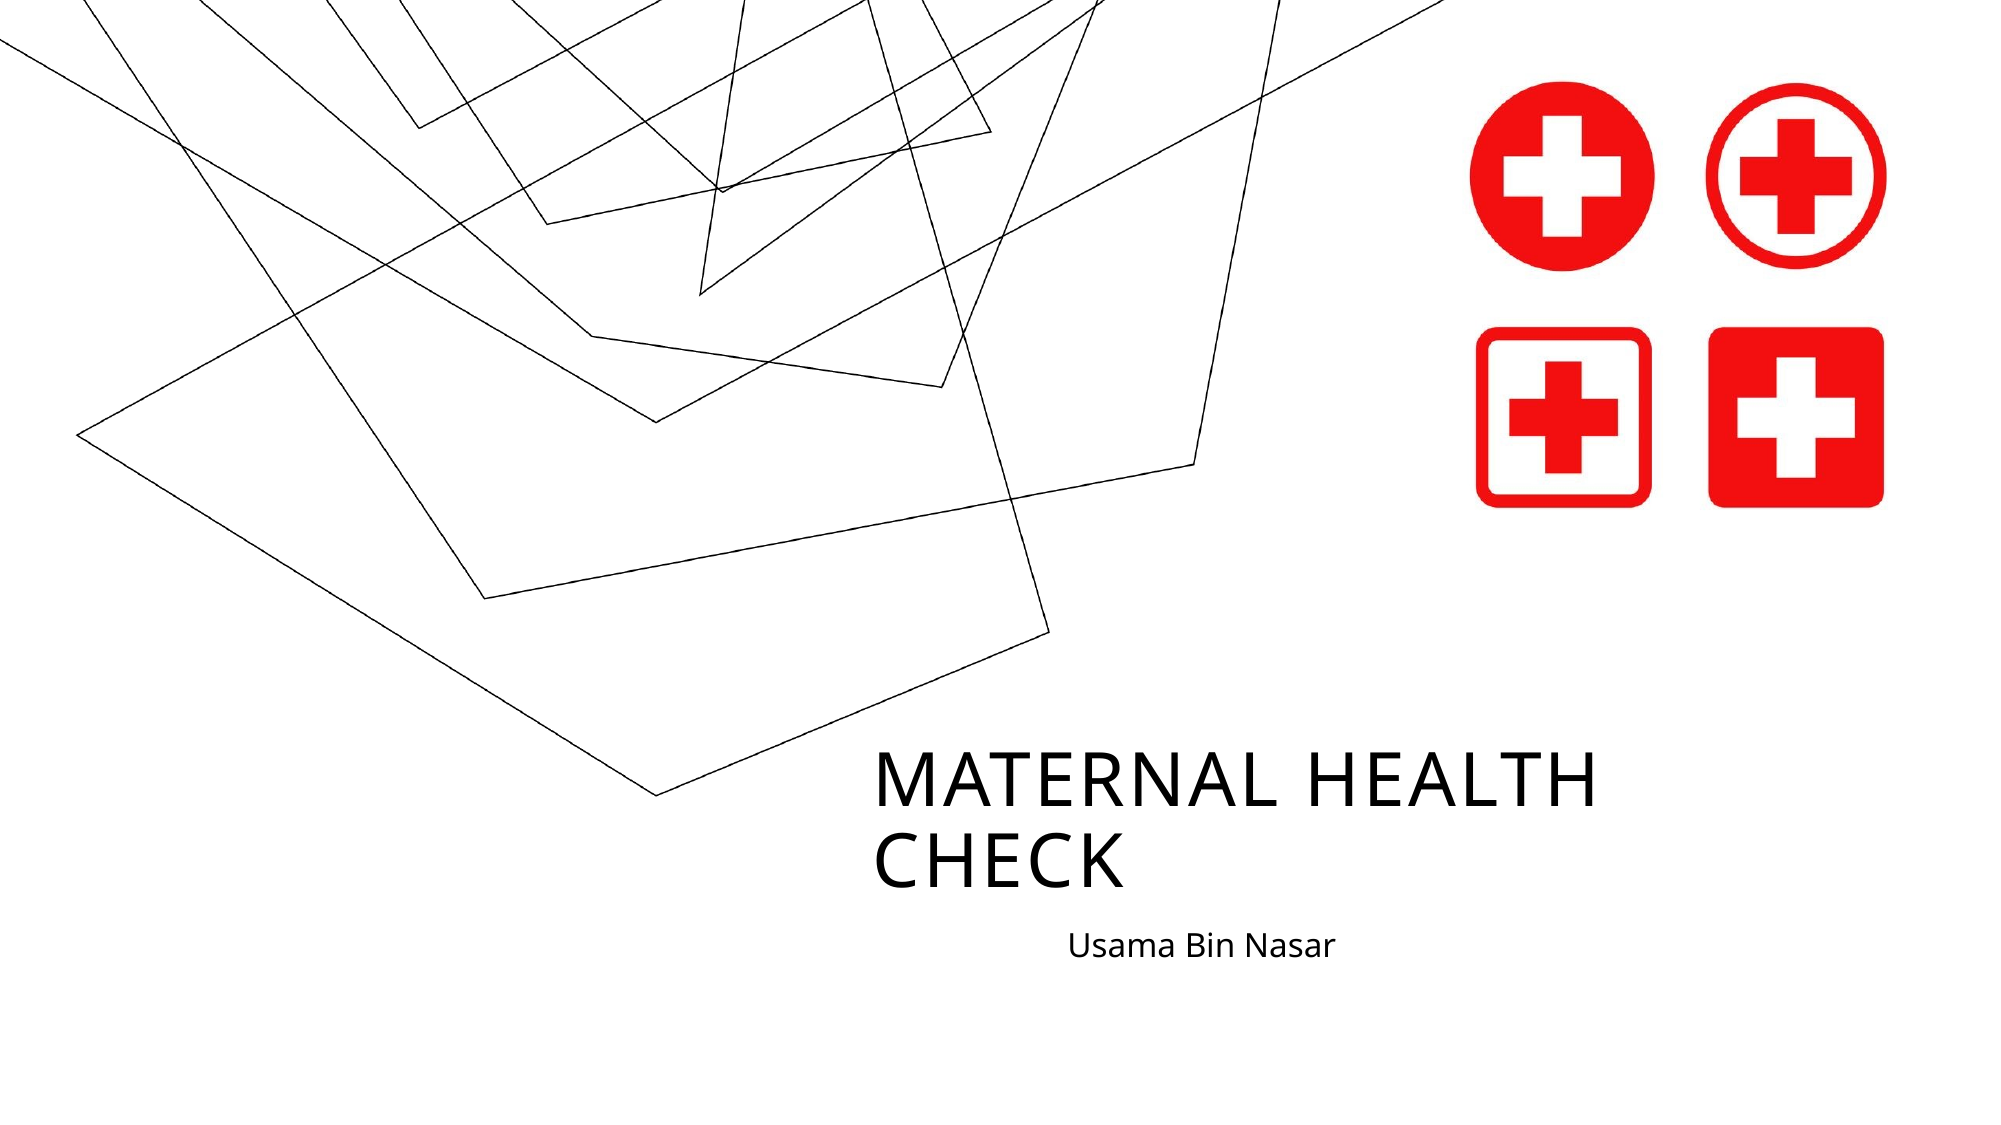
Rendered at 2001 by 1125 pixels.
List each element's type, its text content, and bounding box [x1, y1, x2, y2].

picture [0, 0, 1944, 830]
title Maternal Health Check [857, 727, 1864, 912]
subtitle Usama Bin Nasar [1052, 916, 1864, 982]
